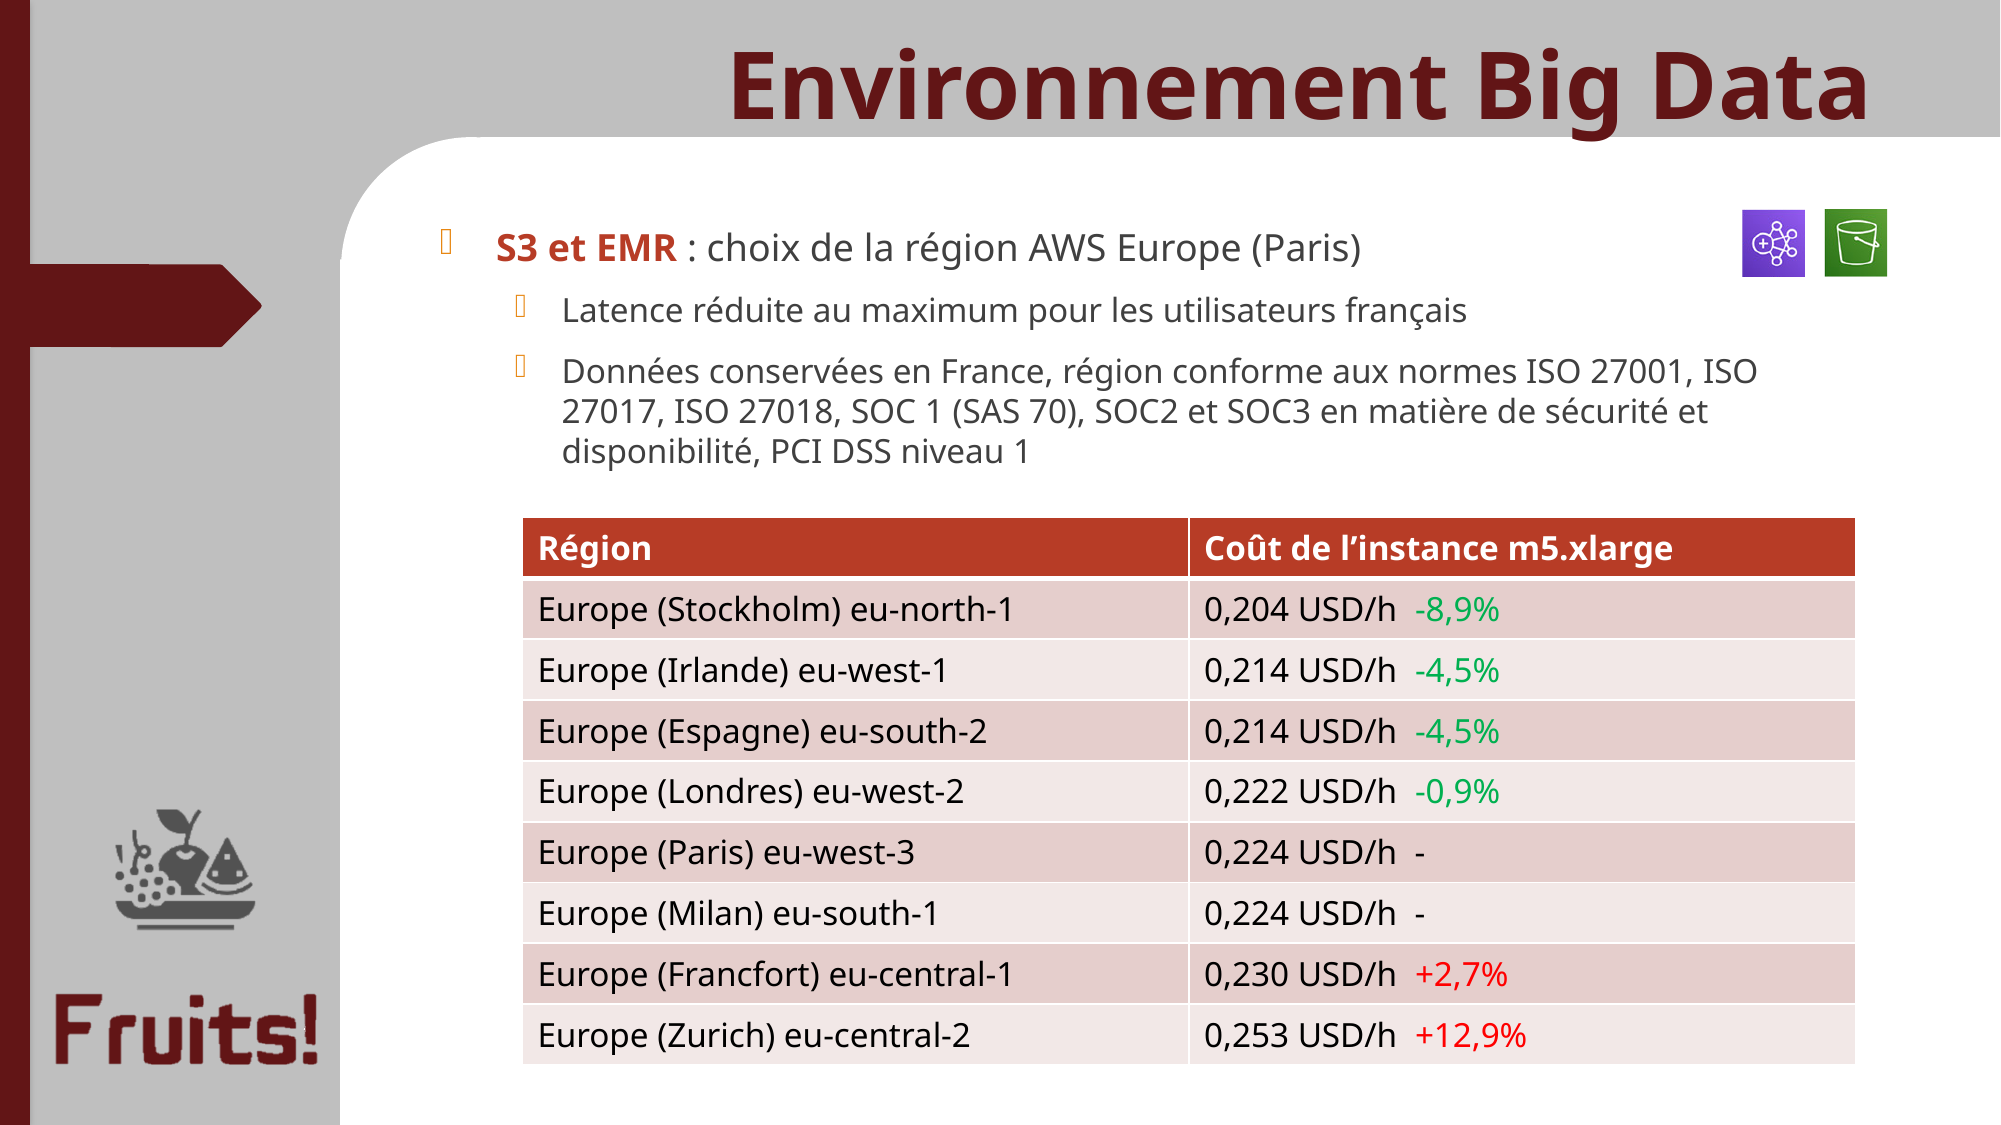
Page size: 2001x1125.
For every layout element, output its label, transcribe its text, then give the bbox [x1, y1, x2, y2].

table_cell Europe (Irlande) eu-west-1 [523, 640, 1188, 699]
table_cell 0,222 USD/h -0,9% [1190, 762, 1855, 821]
table_cell 0,224 USD/h - [1190, 883, 1855, 942]
table_header Région [523, 518, 1188, 576]
text_box Environnement Big Data [425, 18, 1888, 210]
table_header Coût de l’instance m5.xlarge [1190, 518, 1855, 576]
table_cell Europe (Londres) eu-west-2 [523, 762, 1188, 821]
table_cell Europe (Paris) eu-west-3 [523, 823, 1188, 882]
table_cell Europe (Francfort) eu-central-1 [523, 944, 1188, 1003]
picture [19, 979, 349, 1086]
table_cell 0,214 USD/h -4,5% [1190, 640, 1855, 699]
picture [98, 795, 270, 944]
table_cell 0,253 USD/h +12,9% [1190, 1005, 1855, 1064]
list S3 et EMR : choix de la région AWS Europe (Paris) Latence réduite au maximum pour les utilisateurs français Données conservées en France, région conforme aux normes ISO 27001, ISO 27017, ISO 27018, SOC 1 (SAS 70), SOC2 et SOC3 en matière de sécurité et disponibilité, PCI DSS niveau 1 [424, 216, 1888, 970]
table_cell 0,214 USD/h -4,5% [1190, 701, 1855, 760]
table_cell Europe (Espagne) eu-south-2 [523, 701, 1188, 760]
table_cell Europe (Milan) eu-south-1 [523, 883, 1188, 942]
table_cell 0,230 USD/h +2,7% [1190, 944, 1855, 1003]
table_cell Europe (Zurich) eu-central-2 [523, 1005, 1188, 1064]
picture [1824, 208, 1888, 277]
table_cell Europe (Stockholm) eu-north-1 [523, 581, 1188, 638]
table_cell 0,224 USD/h - [1190, 823, 1855, 882]
picture [1742, 208, 1806, 277]
table_cell 0,204 USD/h -8,9% [1190, 581, 1855, 638]
